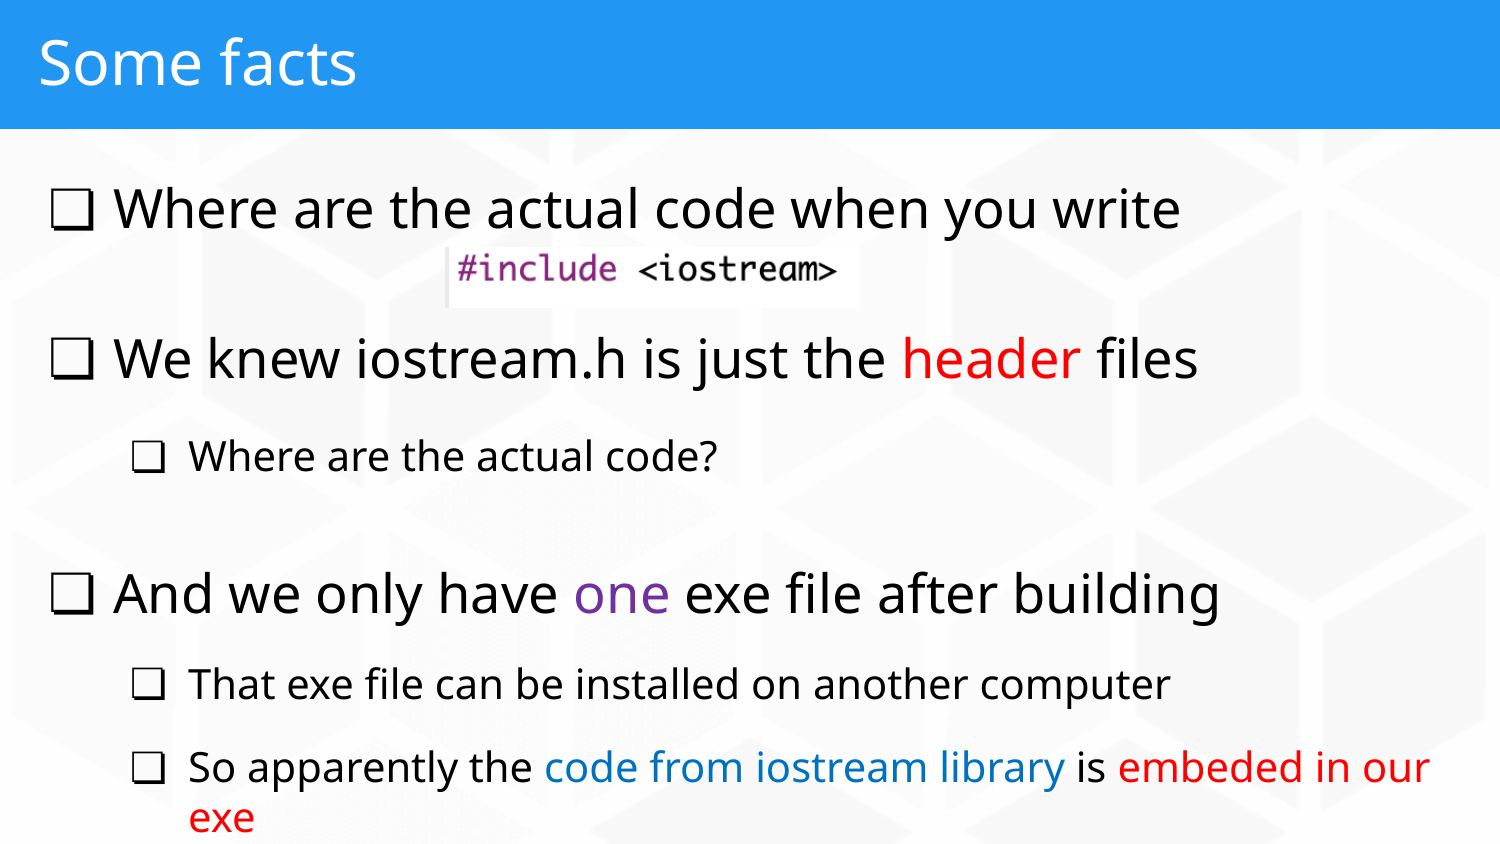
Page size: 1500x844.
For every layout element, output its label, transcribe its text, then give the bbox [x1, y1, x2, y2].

title Some facts [23, 0, 1500, 122]
list Where are the actual code when you write We knew iostream.h is just the header files Where are the actual code? And we only have one exe file after building That exe file can be installed on another computer So apparently the code from iostream library is embeded in our exe [23, 149, 1489, 844]
picture [444, 246, 860, 308]
picture [0, 129, 1500, 844]
